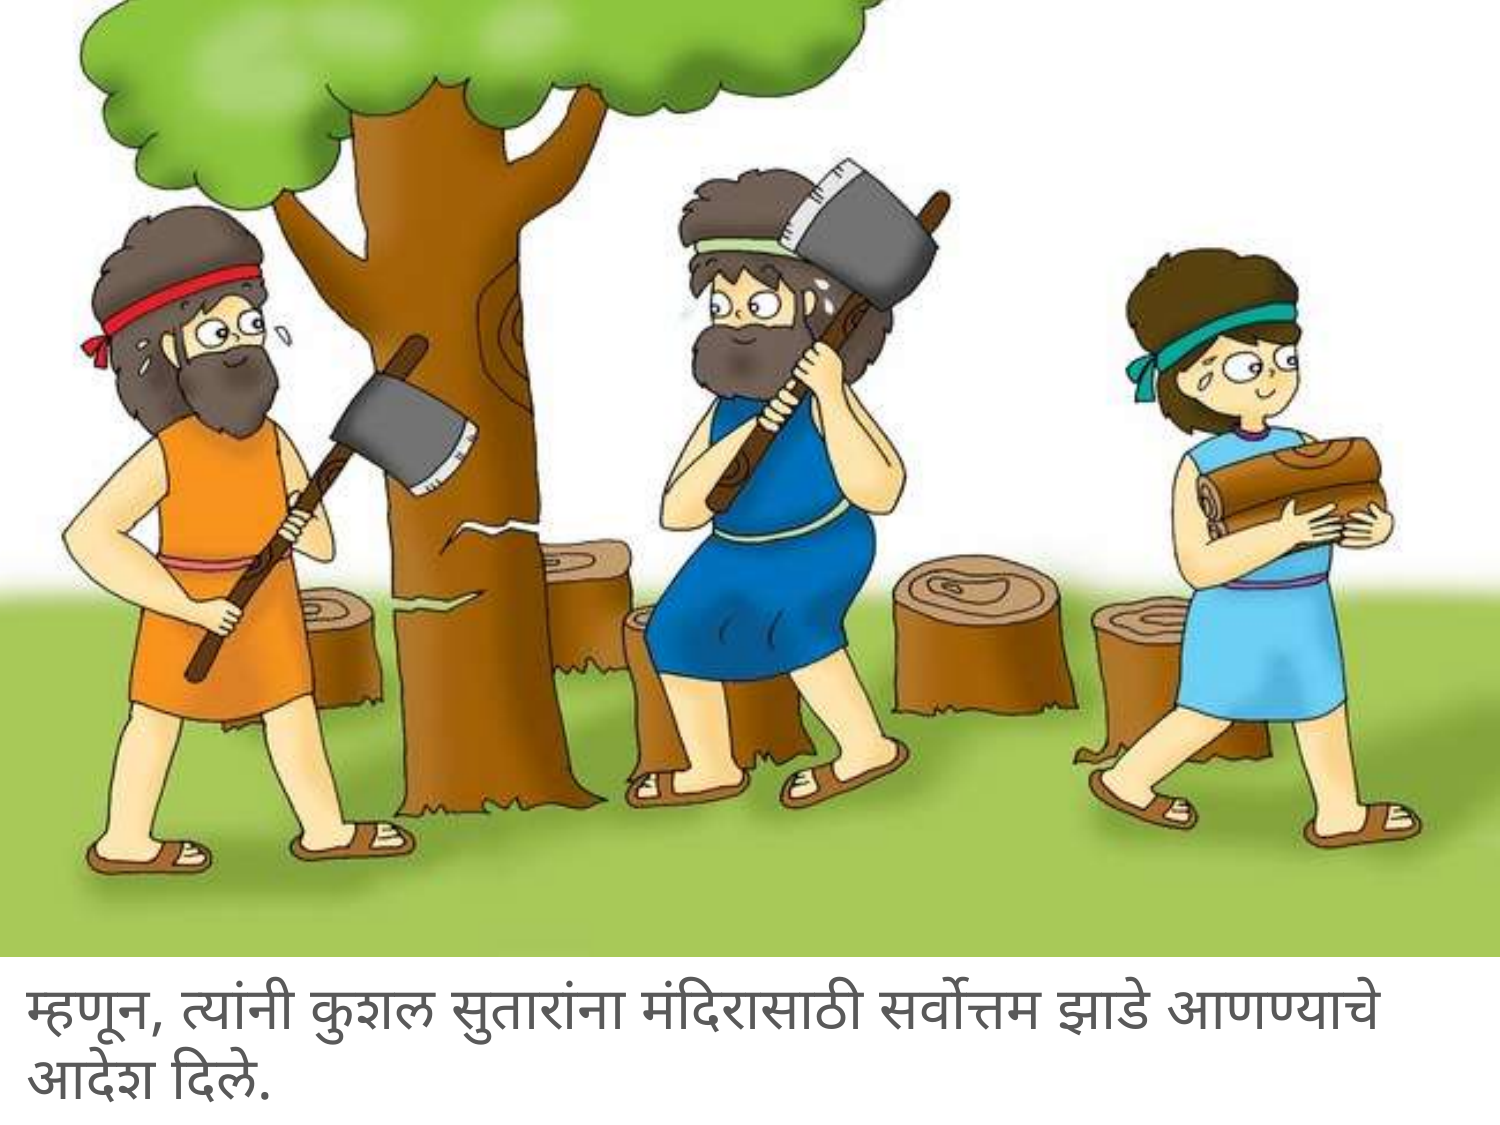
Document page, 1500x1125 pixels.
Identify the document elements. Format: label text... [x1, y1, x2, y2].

picture [0, 0, 1500, 957]
text_box म्हणून, त्यांनी कुशल सुतारांना मंदिरासाठी सर्वोत्तम झाडे आणण्याचे आदेश दिले. [11, 965, 1483, 1119]
